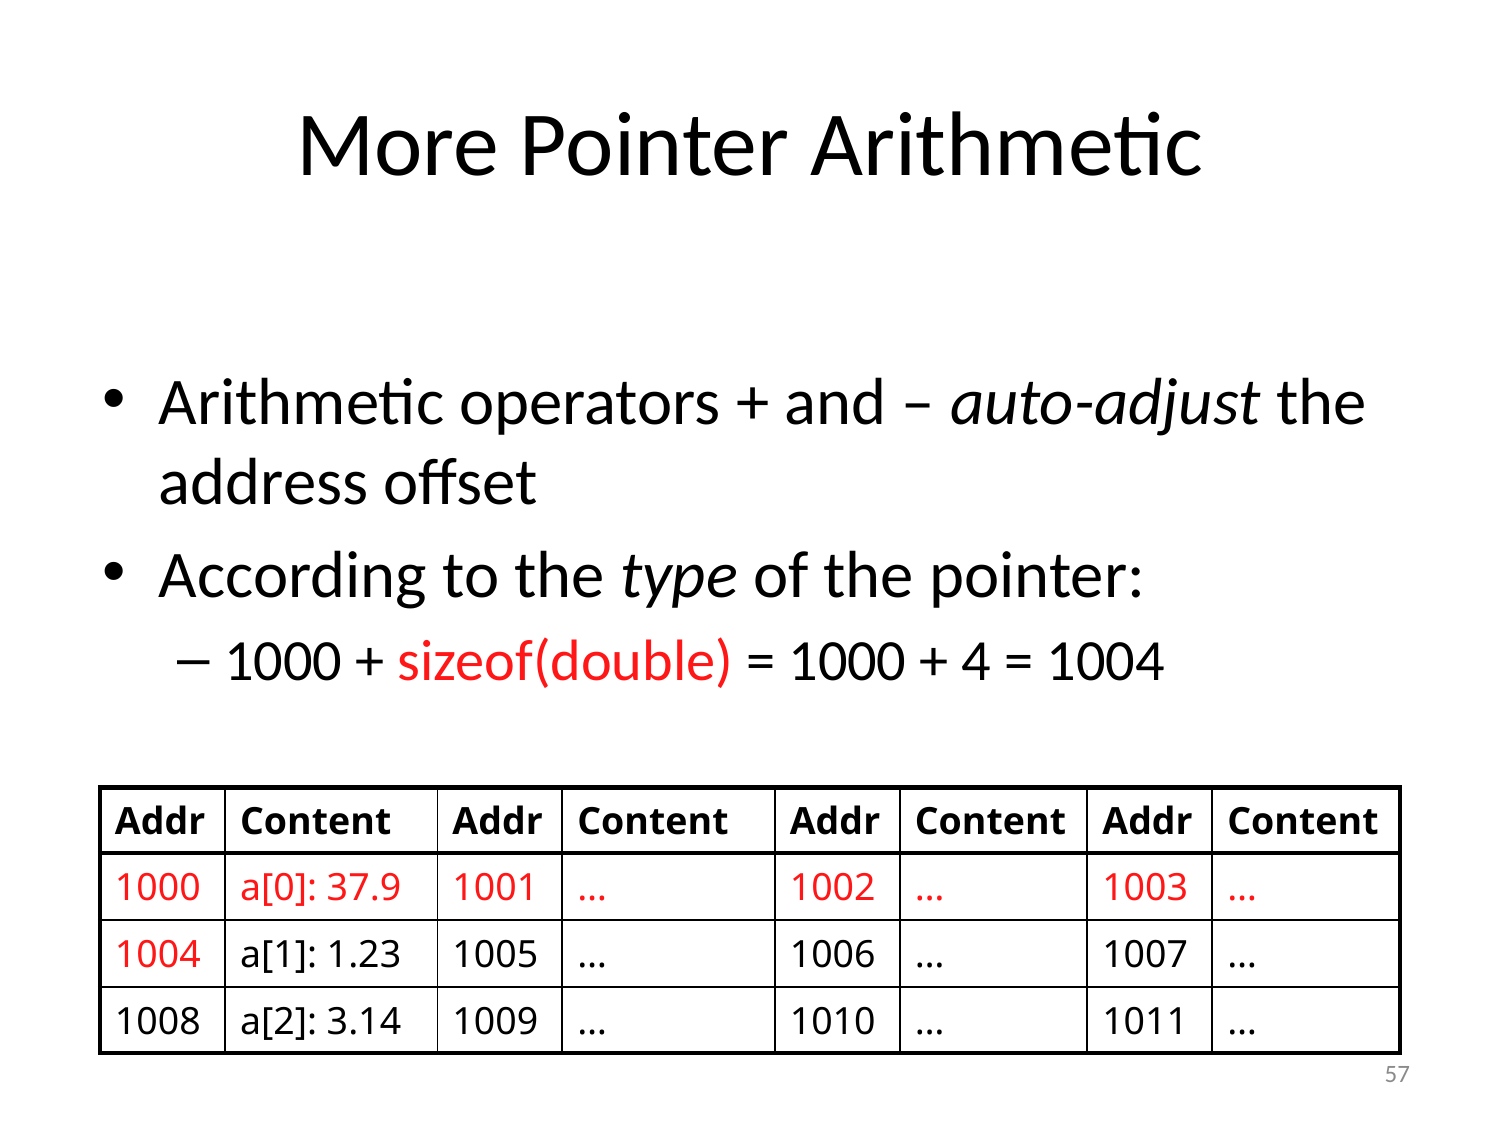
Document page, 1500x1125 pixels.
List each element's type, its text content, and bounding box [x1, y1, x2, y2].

table_header Addr [438, 790, 561, 851]
table_cell a[0]: 37.9 [226, 855, 437, 919]
table_cell a[2]: 3.14 [226, 988, 437, 1051]
table_header Addr [776, 790, 899, 851]
table_cell 1004 [102, 921, 224, 986]
table_cell 1000 [102, 855, 224, 919]
table_cell 1011 [1088, 988, 1211, 1051]
table_header Addr [1088, 790, 1211, 851]
table_cell … [1213, 855, 1398, 919]
table_header Content [563, 790, 774, 851]
table_cell … [901, 988, 1086, 1051]
table_cell 1007 [1088, 921, 1211, 986]
title More Pointer Arithmetic [75, 45, 1425, 233]
table_header Content [1213, 790, 1398, 851]
table_cell … [901, 921, 1086, 986]
table_cell 1005 [438, 921, 561, 986]
table_cell 1001 [438, 855, 561, 919]
table_cell 1009 [438, 988, 561, 1051]
table_cell … [1213, 921, 1398, 986]
table_cell … [901, 855, 1086, 919]
slide_number 57 [1074, 1042, 1425, 1103]
table_cell 1003 [1088, 855, 1211, 919]
table_header Content [901, 790, 1086, 851]
table_cell 1002 [776, 855, 899, 919]
table_cell 1006 [776, 921, 899, 986]
table_cell a[1]: 1.23 [226, 921, 437, 986]
table_cell 1010 [776, 988, 899, 1051]
table_header Addr [102, 790, 224, 851]
table_cell … [1213, 988, 1398, 1051]
table_header Content [226, 790, 437, 851]
table_cell 1008 [102, 988, 224, 1051]
table_cell … [563, 855, 774, 919]
table_cell … [563, 988, 774, 1051]
list Arithmetic operators + and – auto-adjust the address offset According to the type of the pointer: 1000 + sizeof(double) = 1000 + 4 = 1004 [87, 350, 1438, 1025]
table_cell … [563, 921, 774, 986]
